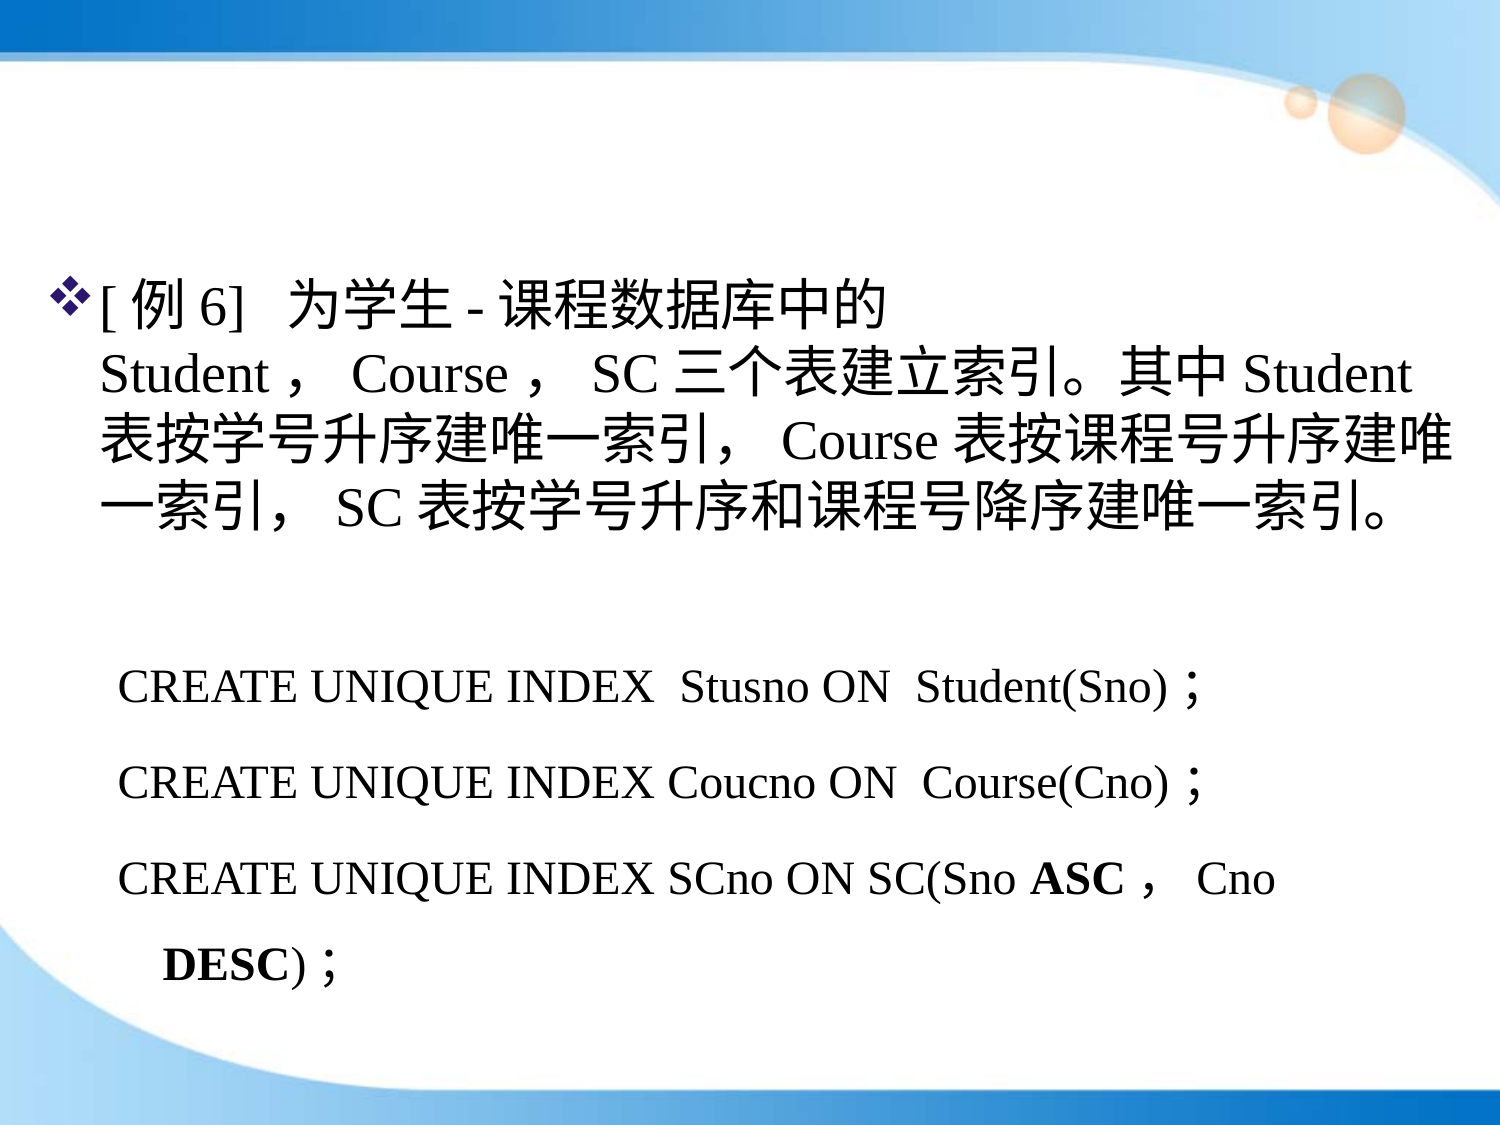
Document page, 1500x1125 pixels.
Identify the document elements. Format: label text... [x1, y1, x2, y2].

list [例6] 为学生-课程数据库中的Student，Course，SC三个表建立索引。其中Student表按学号升序建唯一索引，Course表按课程号升序建唯一索引，SC表按学号升序和课程号降序建唯一索引。 CREATE UNIQUE INDEX Stusno ON Student(Sno)； CREATE UNIQUE INDEX Coucno ON Course(Cno)； CREATE UNIQUE INDEX SCno ON SC(Sno ASC，Cno DESC)； [30, 262, 1475, 1006]
picture [0, 0, 1500, 1125]
